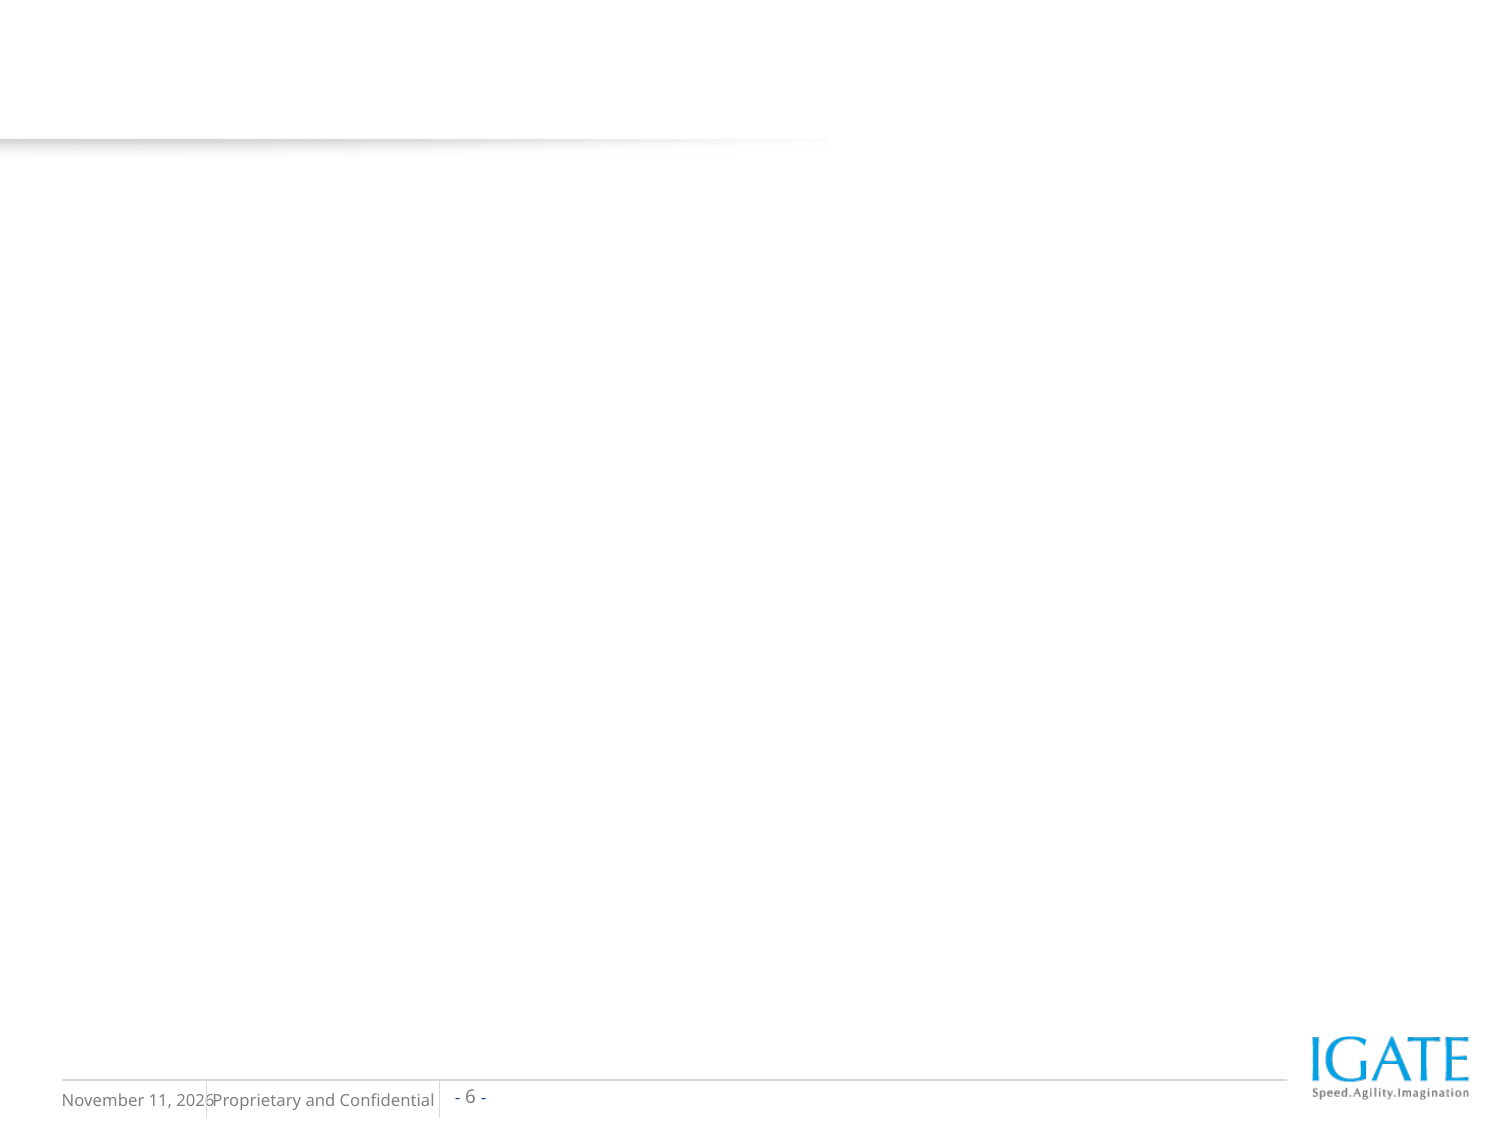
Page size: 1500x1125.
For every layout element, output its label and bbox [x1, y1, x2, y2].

picture [1304, 1028, 1475, 1105]
footer [512, 1042, 988, 1103]
picture [0, 112, 919, 174]
